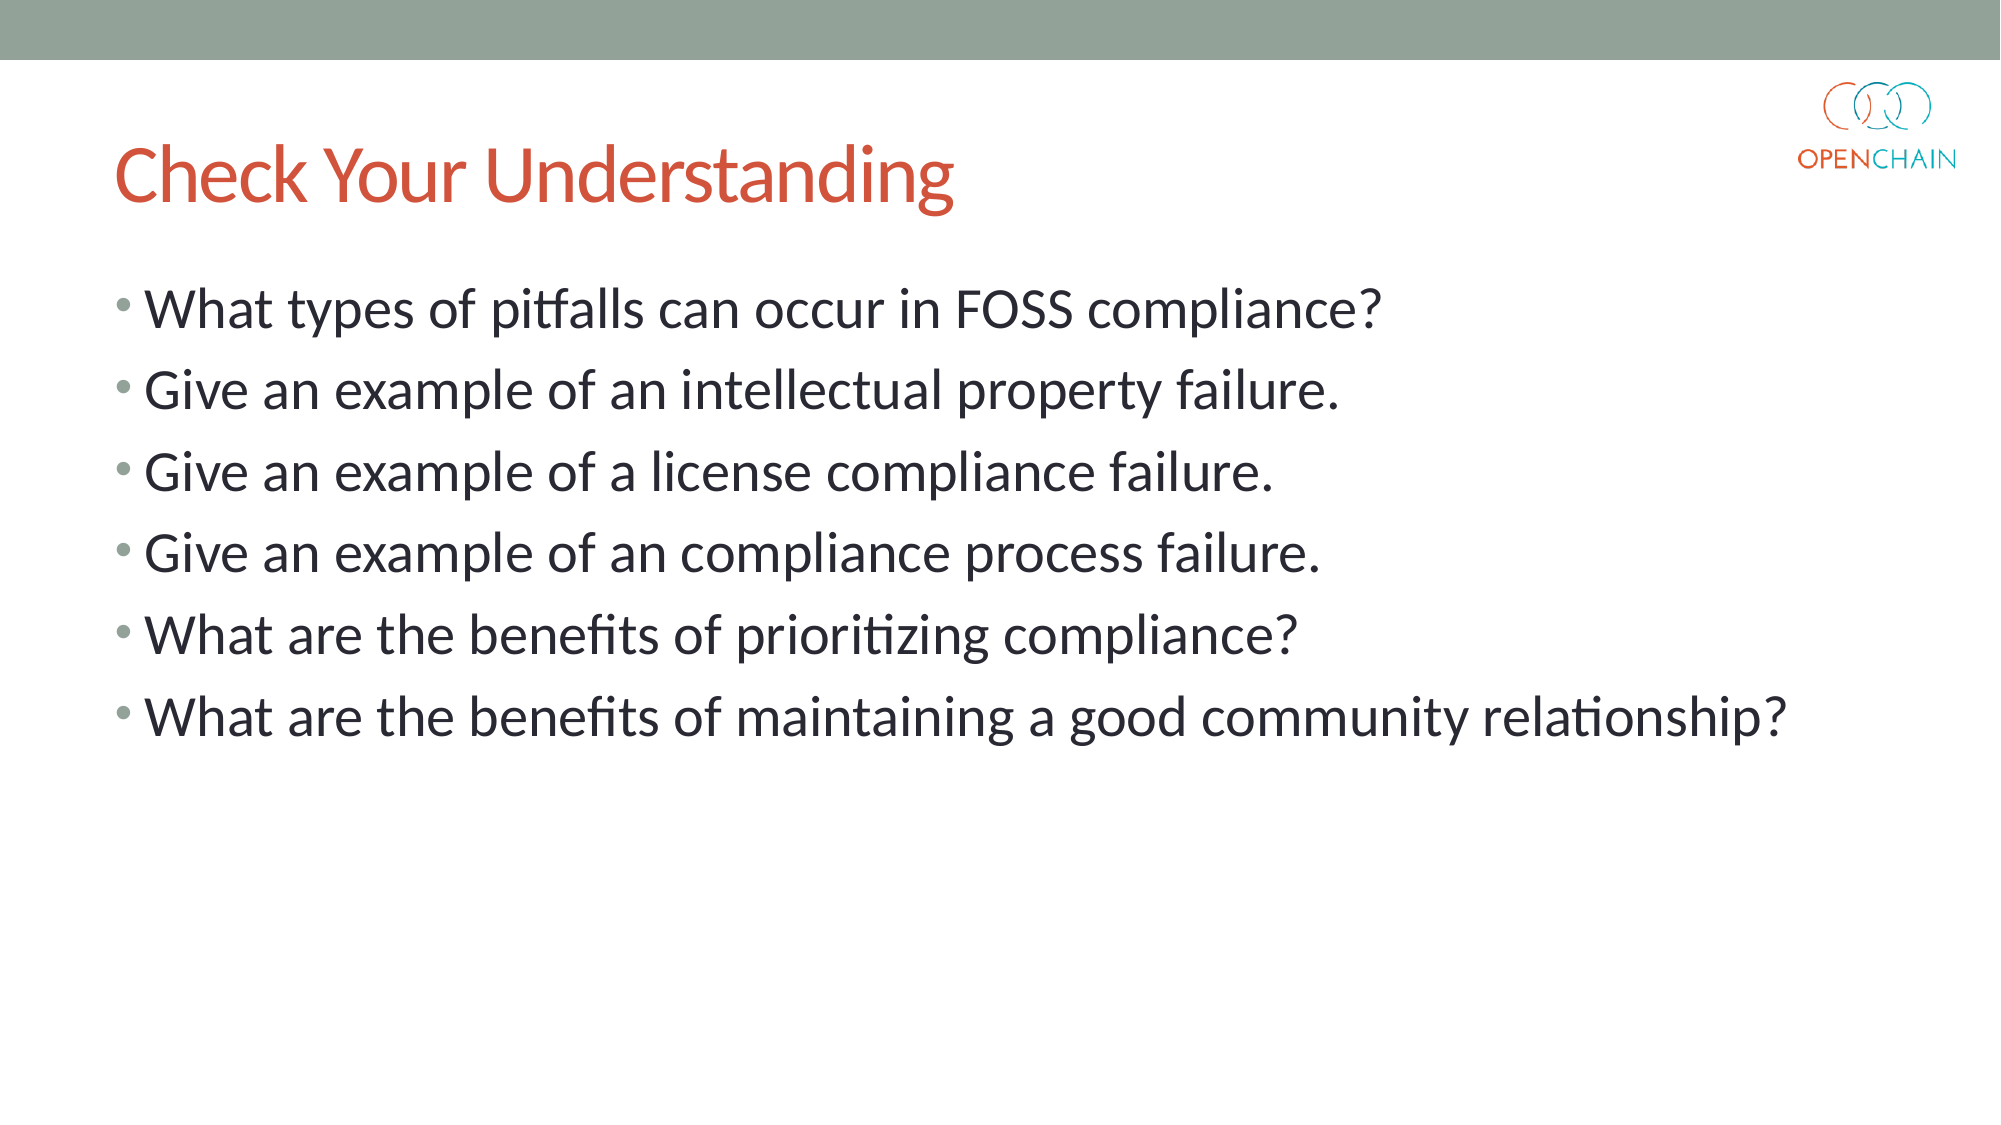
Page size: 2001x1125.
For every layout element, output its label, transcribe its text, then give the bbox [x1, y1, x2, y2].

picture [1798, 82, 1955, 169]
title Check Your Understanding [99, 87, 1900, 250]
list What types of pitfalls can occur in FOSS compliance? Give an example of an intellectual property failure. Give an example of a license compliance failure. Give an example of an compliance process failure. What are the benefits of prioritizing compliance? What are the benefits of maintaining a good community relationship? [99, 262, 1900, 1063]
